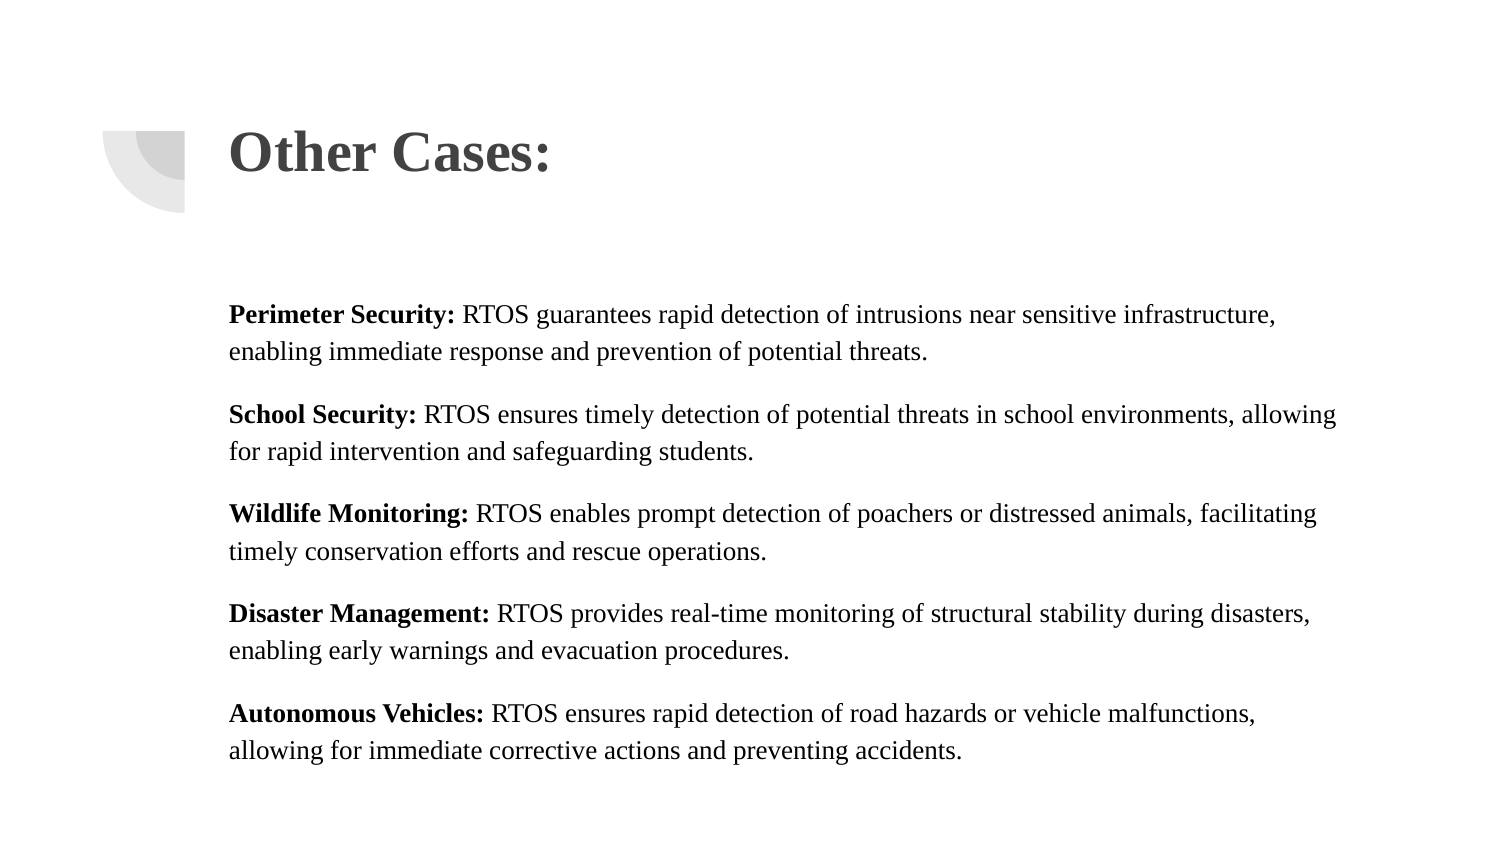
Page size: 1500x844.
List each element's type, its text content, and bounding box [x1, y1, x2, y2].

title Other Cases: [213, 98, 1368, 263]
list Perimeter Security: RTOS guarantees rapid detection of intrusions near sensitive infrastructure, enabling immediate response and prevention of potential threats. School Security: RTOS ensures timely detection of potential threats in school environments, allowing for rapid intervention and safeguarding students. Wildlife Monitoring: RTOS enables prompt detection of poachers or distressed animals, facilitating timely conservation efforts and rescue operations. Disaster Management: RTOS provides real-time monitoring of structural stability during disasters, enabling early warnings and evacuation procedures. Autonomous Vehicles: RTOS ensures rapid detection of road hazards or vehicle malfunctions, allowing for immediate corrective actions and preventing accidents. [213, 276, 1368, 744]
